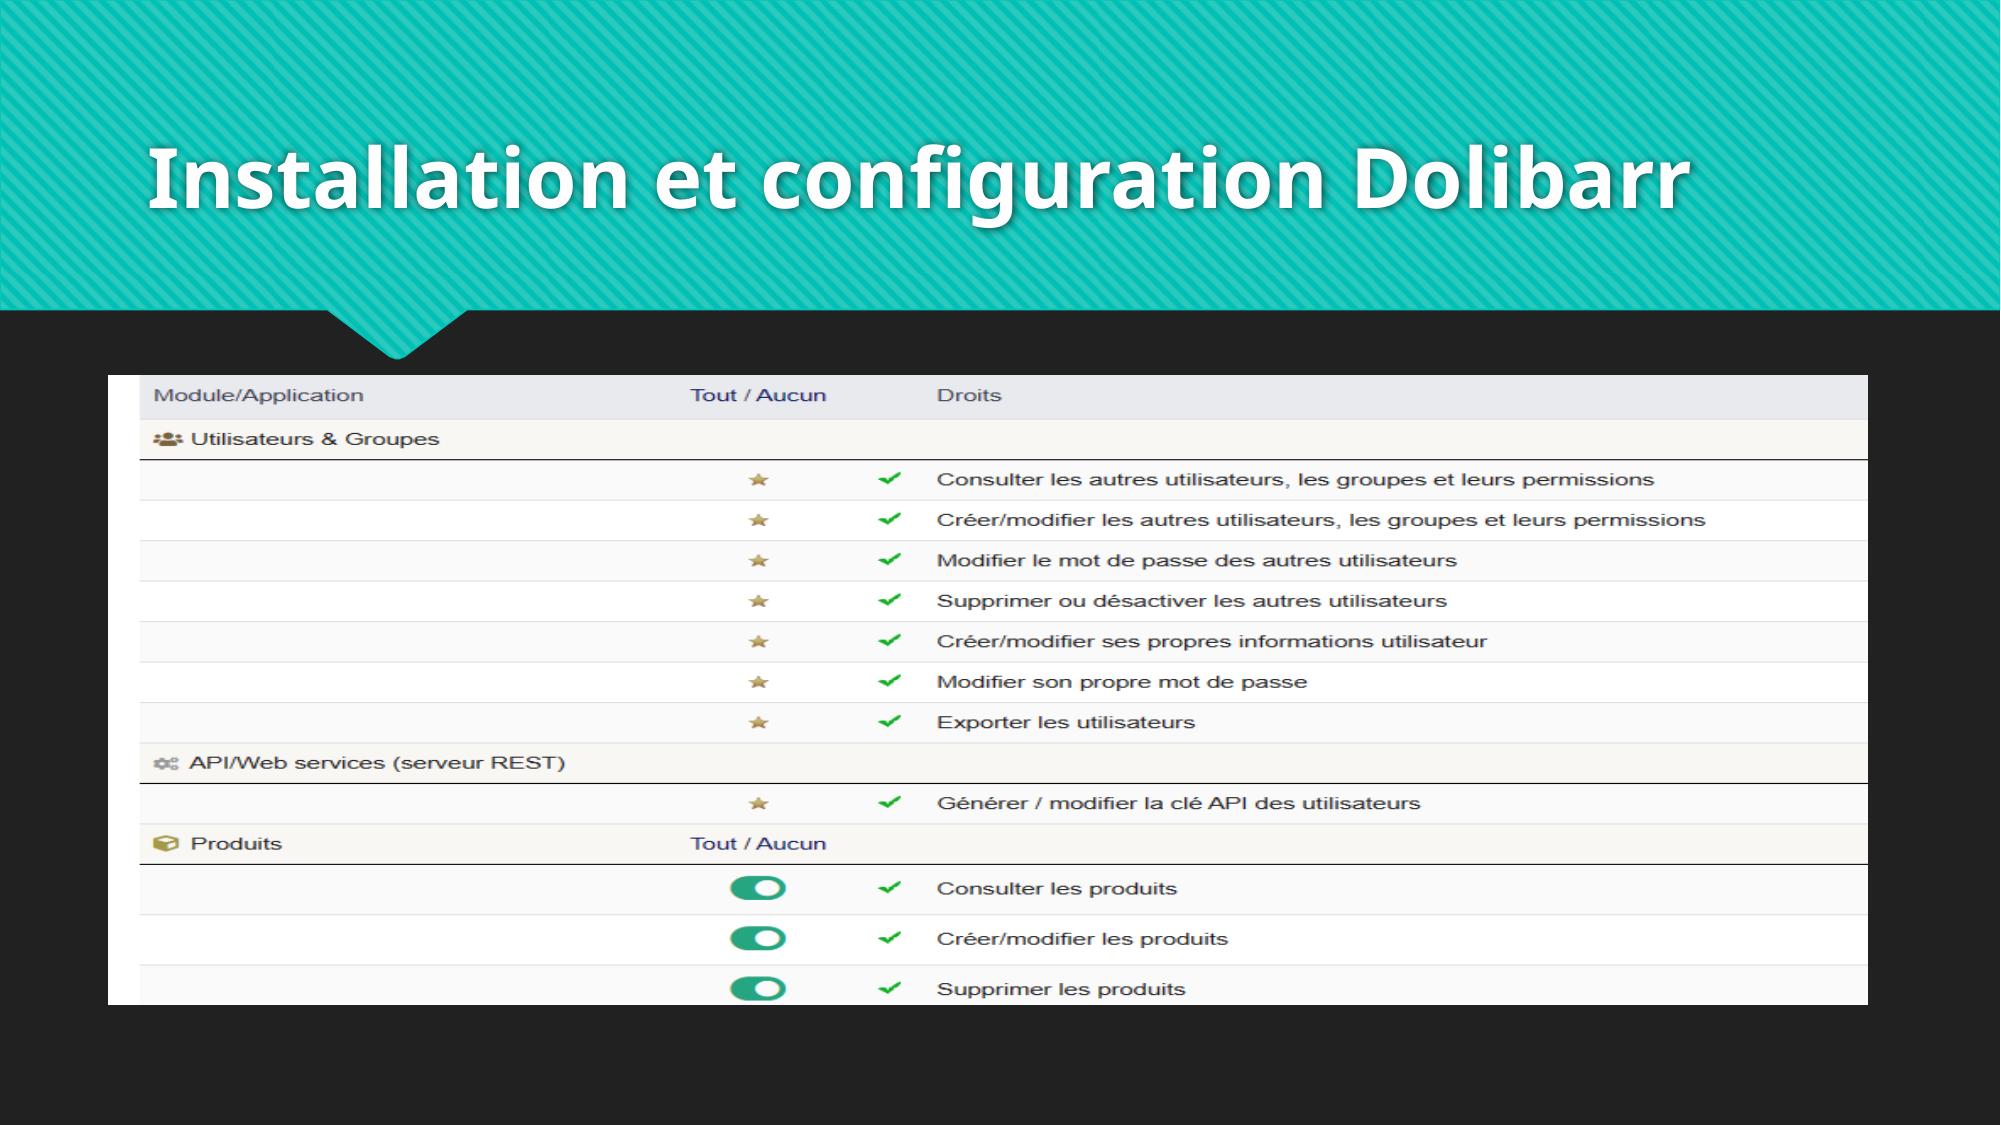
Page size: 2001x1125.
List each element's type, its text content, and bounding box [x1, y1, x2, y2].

picture [107, 375, 1868, 1005]
title Installation et configuration Dolibarr [132, 73, 1868, 233]
